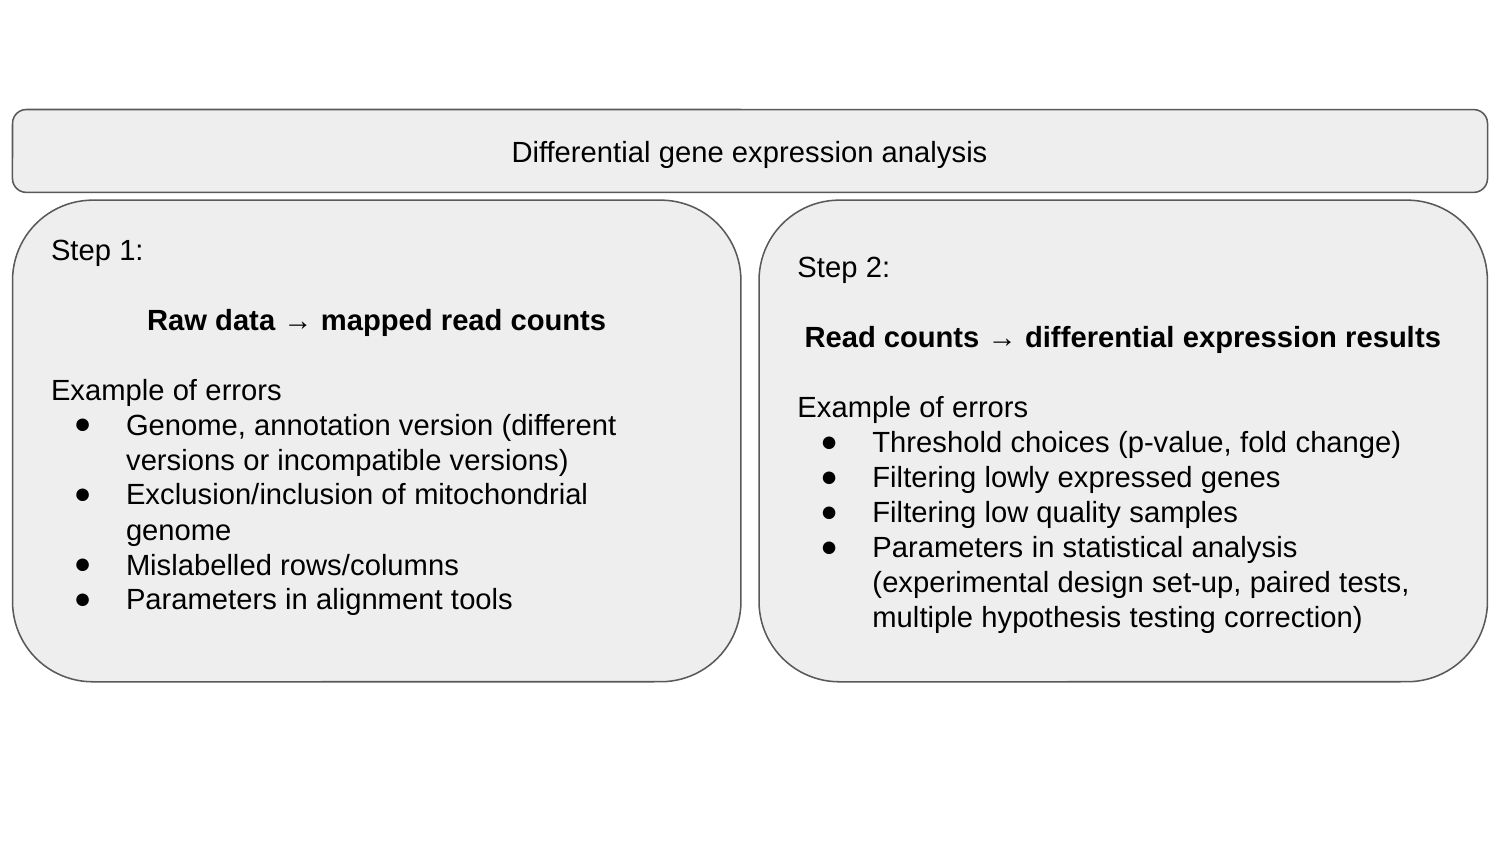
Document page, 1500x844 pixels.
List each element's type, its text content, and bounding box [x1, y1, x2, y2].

text_box Step 1: Raw data → mapped read counts Example of errors Genome, annotation version (different versions or incompatible versions) Exclusion/inclusion of mitochondrial genome Mislabelled rows/columns Parameters in alignment tools [12, 200, 741, 682]
text_box Step 2: Read counts → differential expression results Example of errors Threshold choices (p-value, fold change) Filtering lowly expressed genes Filtering low quality samples Parameters in statistical analysis (experimental design set-up, paired tests, multiple hypothesis testing correction) [759, 200, 1488, 682]
text_box Differential gene expression analysis [12, 109, 1488, 193]
